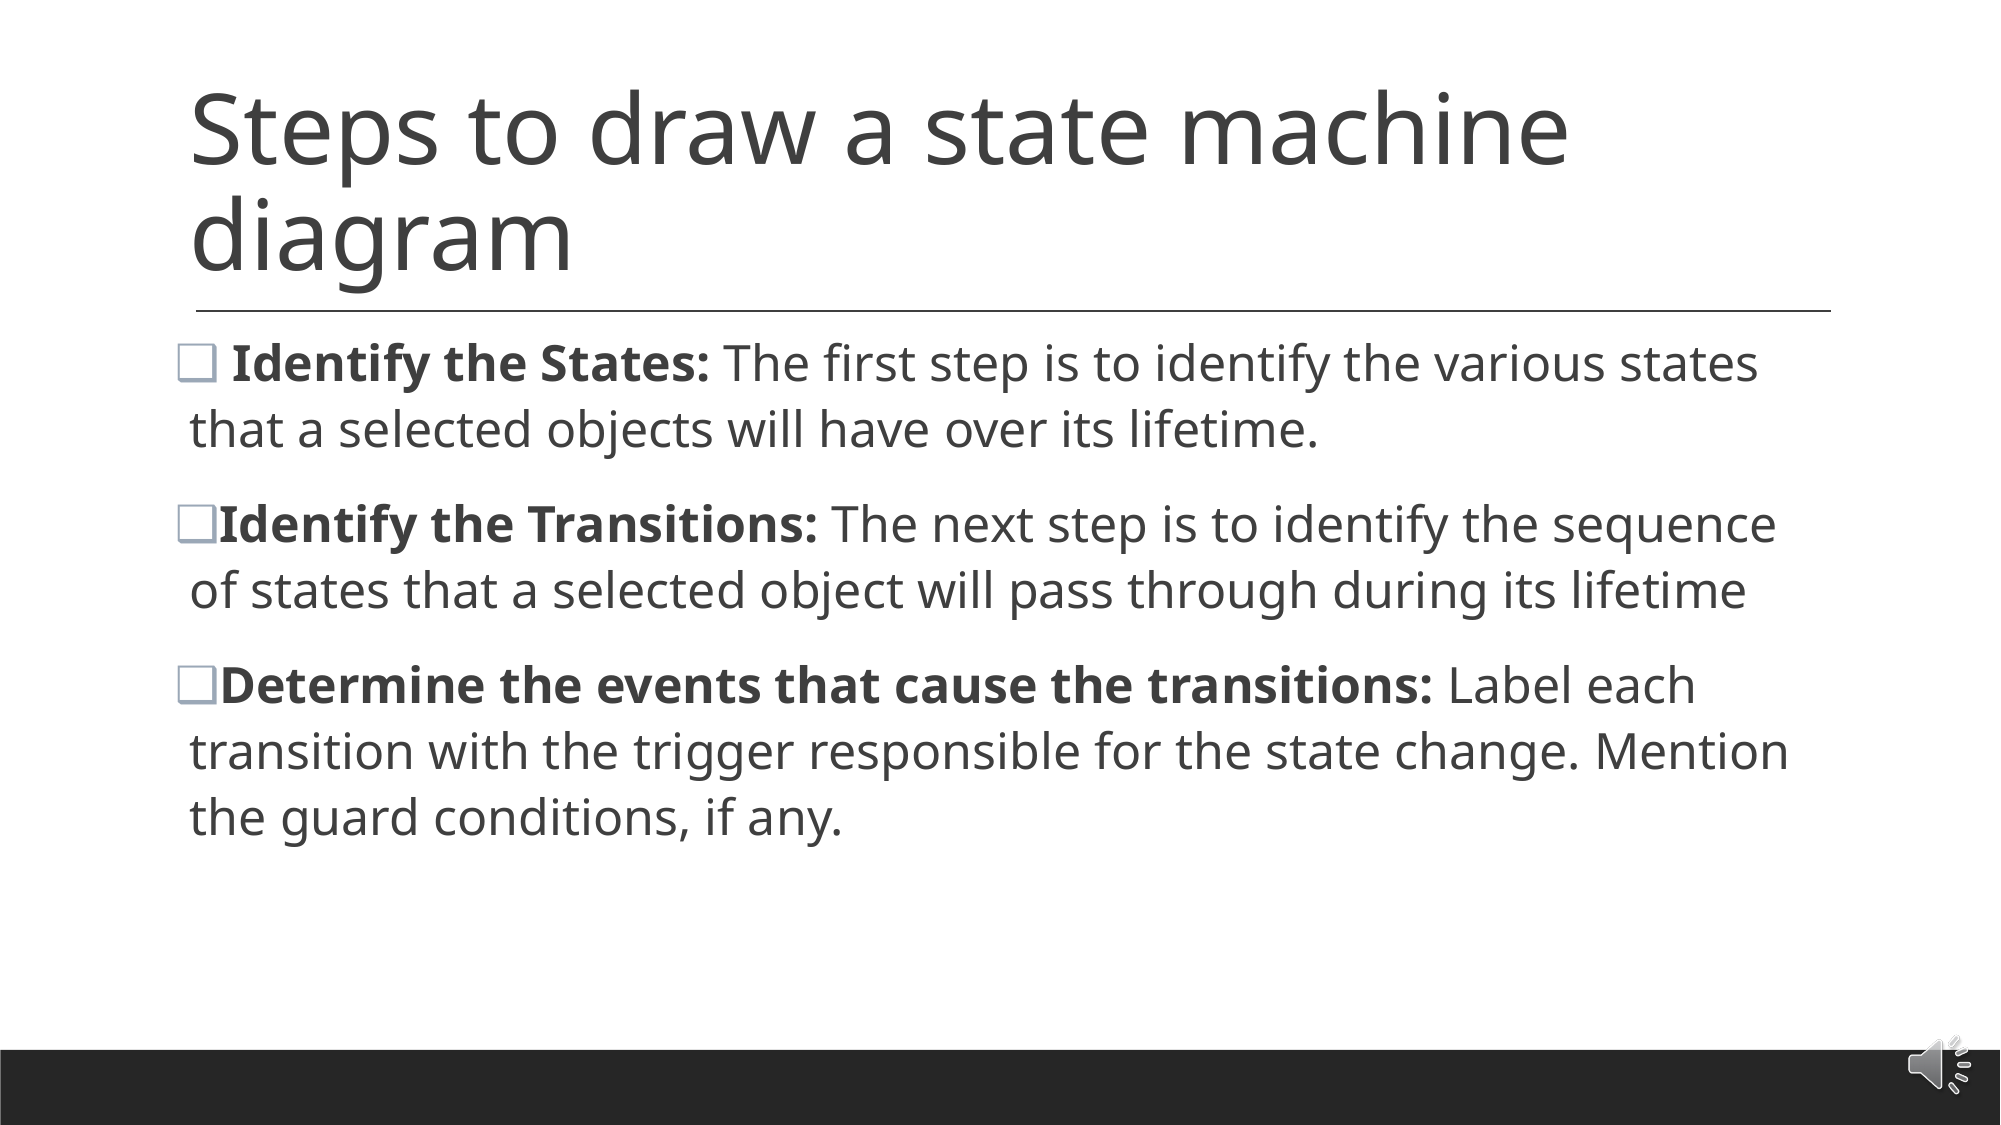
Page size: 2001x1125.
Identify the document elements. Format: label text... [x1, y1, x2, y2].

title Steps to draw a state machine diagram [174, 60, 1825, 299]
picture [1908, 1033, 1976, 1101]
list Identify the States: The first step is to identify the various states that a selected objects will have over its lifetime. Identify the Transitions: The next step is to identify the sequence of states that a selected object will pass through during its lifetime Determine the events that cause the transitions: Label each transition with the trigger responsible for the state change. Mention the guard conditions, if any. [174, 317, 1825, 935]
